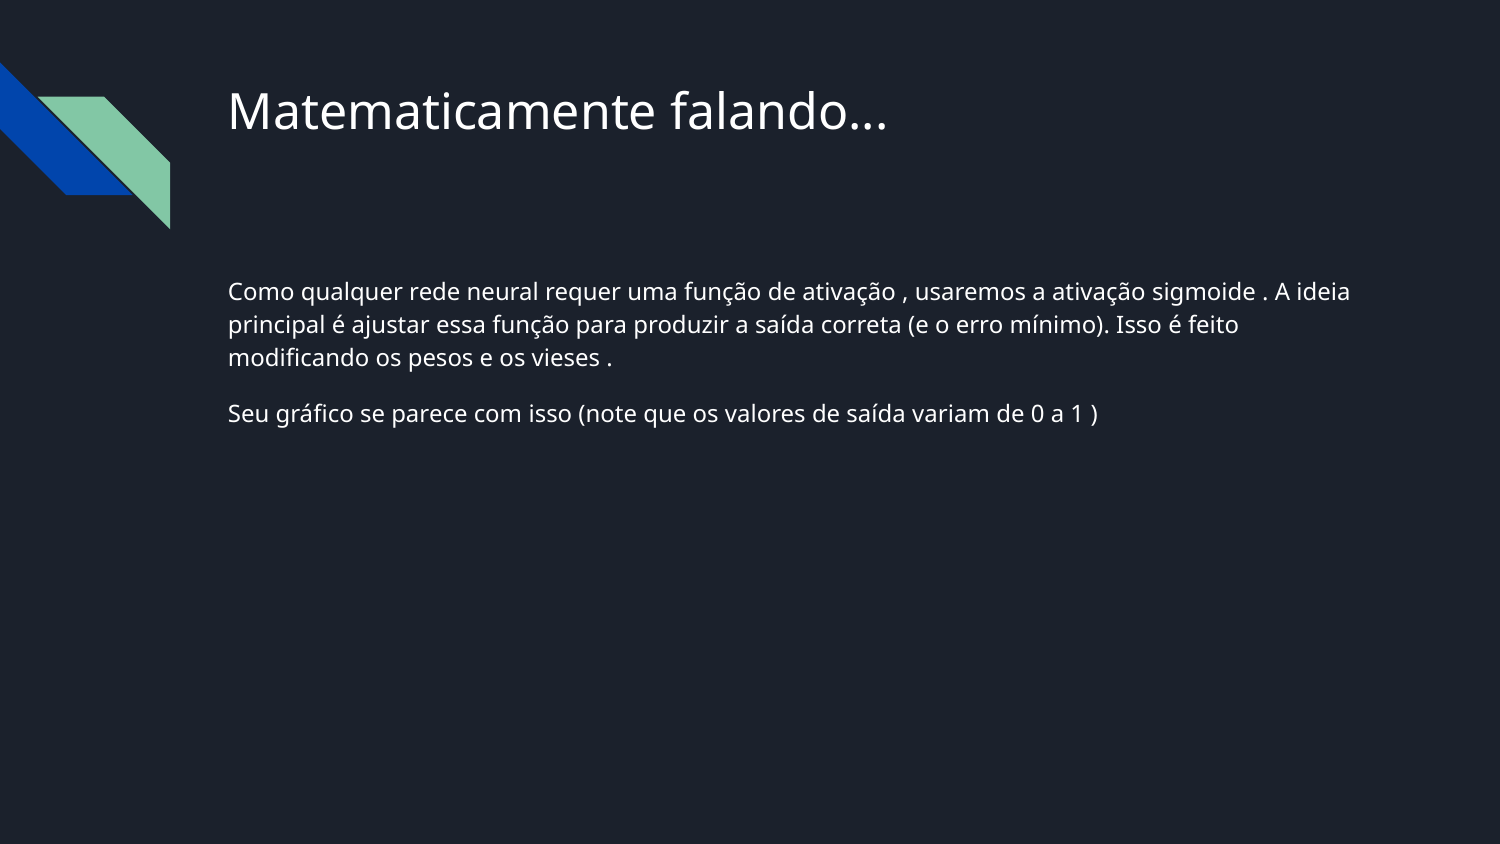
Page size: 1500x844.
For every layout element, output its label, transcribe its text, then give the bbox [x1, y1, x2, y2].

title Matematicamente falando... [212, 64, 1368, 215]
list Como qualquer rede neural requer uma função de ativação , usaremos a ativação sigmoide . A ideia principal é ajustar essa função para produzir a saída correta (e o erro mínimo). Isso é feito modificando os pesos e os vieses . Seu gráfico se parece com isso (note que os valores de saída variam de 0 a 1 ) [212, 257, 1368, 735]
